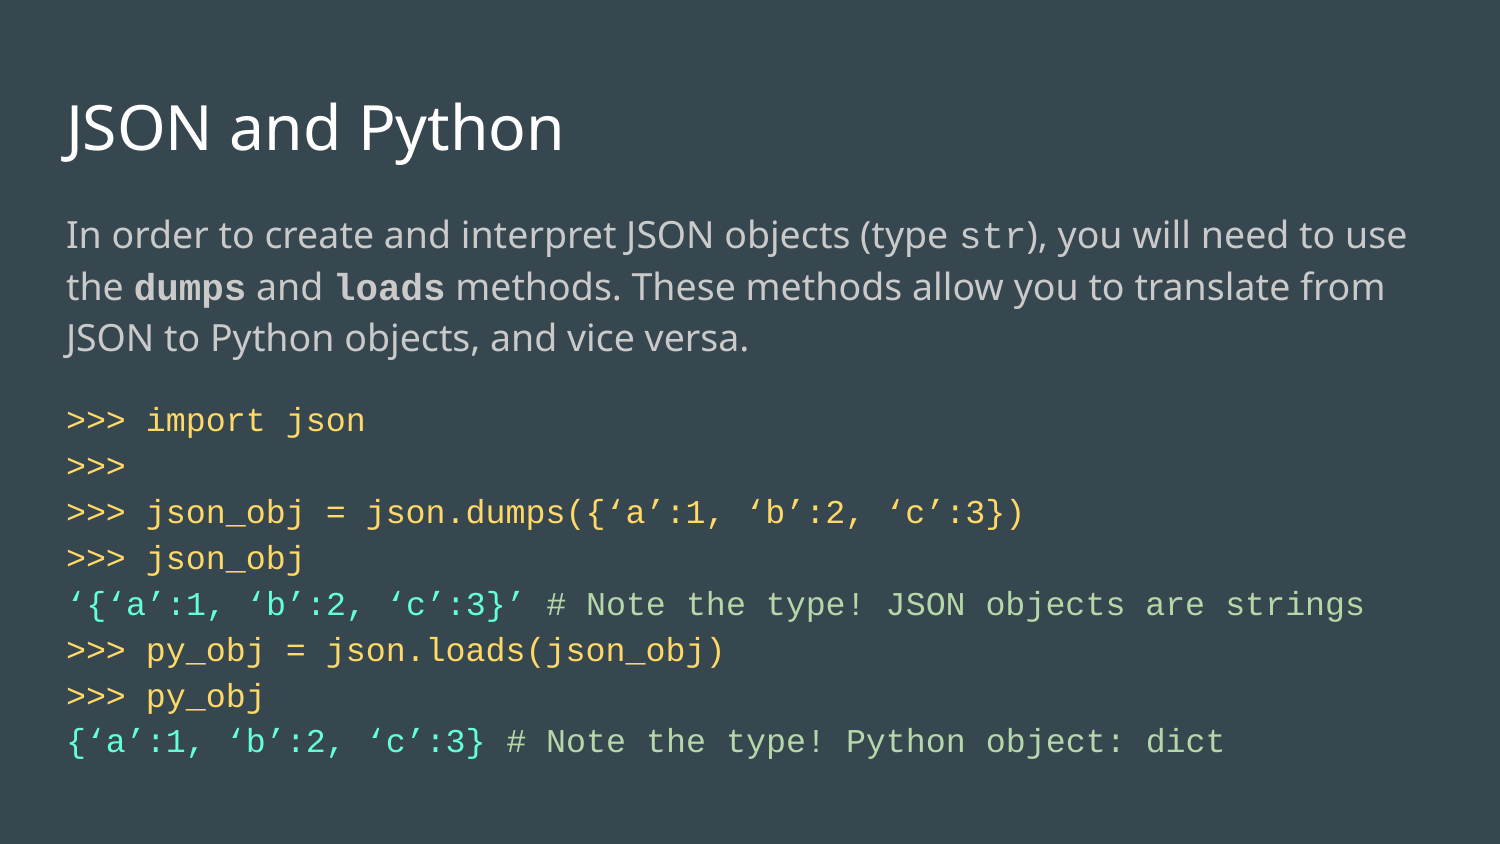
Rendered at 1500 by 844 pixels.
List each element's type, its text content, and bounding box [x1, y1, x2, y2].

title JSON and Python [51, 72, 1449, 167]
list In order to create and interpret JSON objects (type str), you will need to use the dumps and loads methods. These methods allow you to translate from JSON to Python objects, and vice versa. >>> import json >>> >>> json_obj = json.dumps({‘a’:1, ‘b’:2, ‘c’:3}) >>> json_obj ‘{‘a’:1, ‘b’:2, ‘c’:3}’ # Note the type! JSON objects are strings >>> py_obj = json.loads(json_obj) >>> py_obj {‘a’:1, ‘b’:2, ‘c’:3} # Note the type! Python object: dict [51, 189, 1449, 750]
